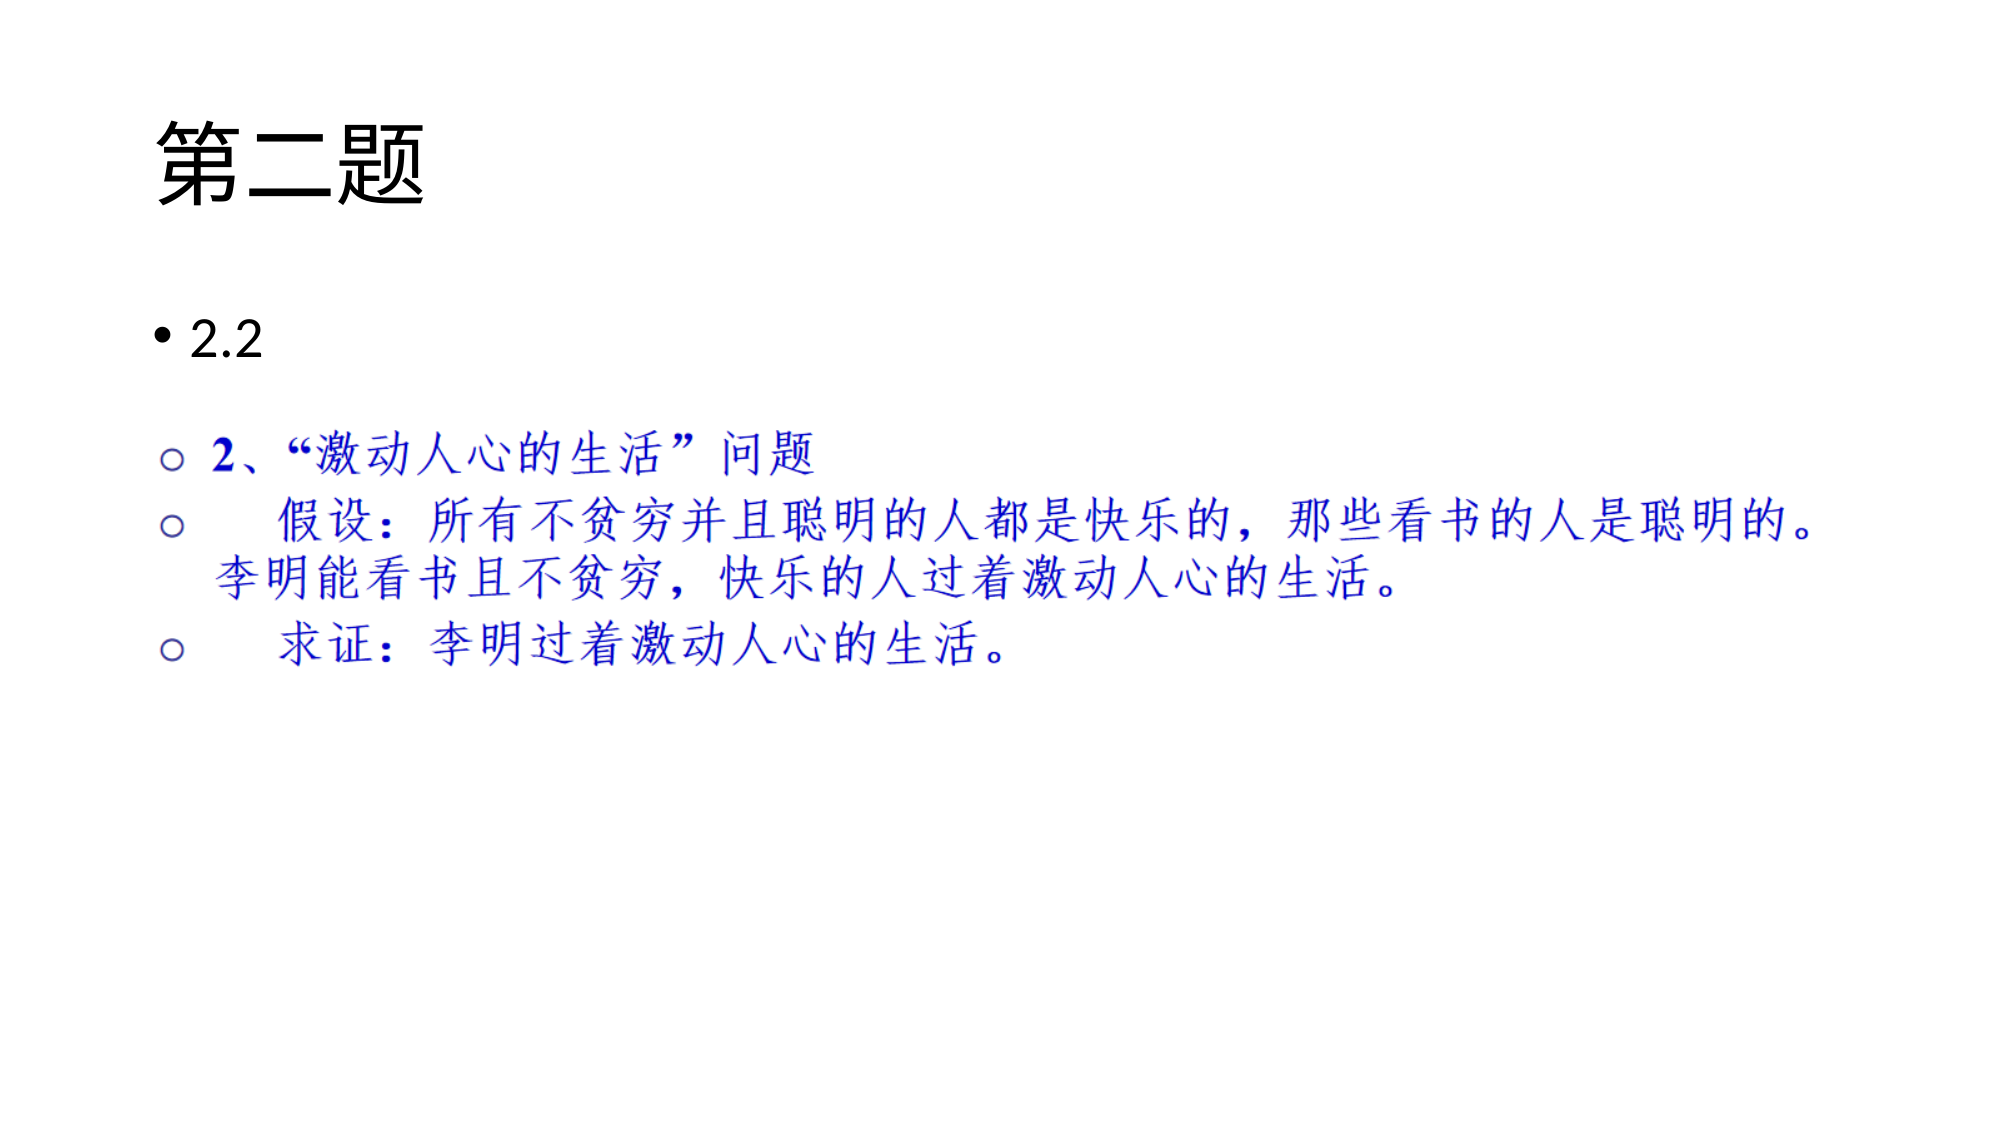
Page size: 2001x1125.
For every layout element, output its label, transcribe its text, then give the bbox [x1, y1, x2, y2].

list 2.2 [137, 299, 1863, 1014]
title 第二题 [137, 59, 1863, 278]
picture [141, 404, 1859, 721]
